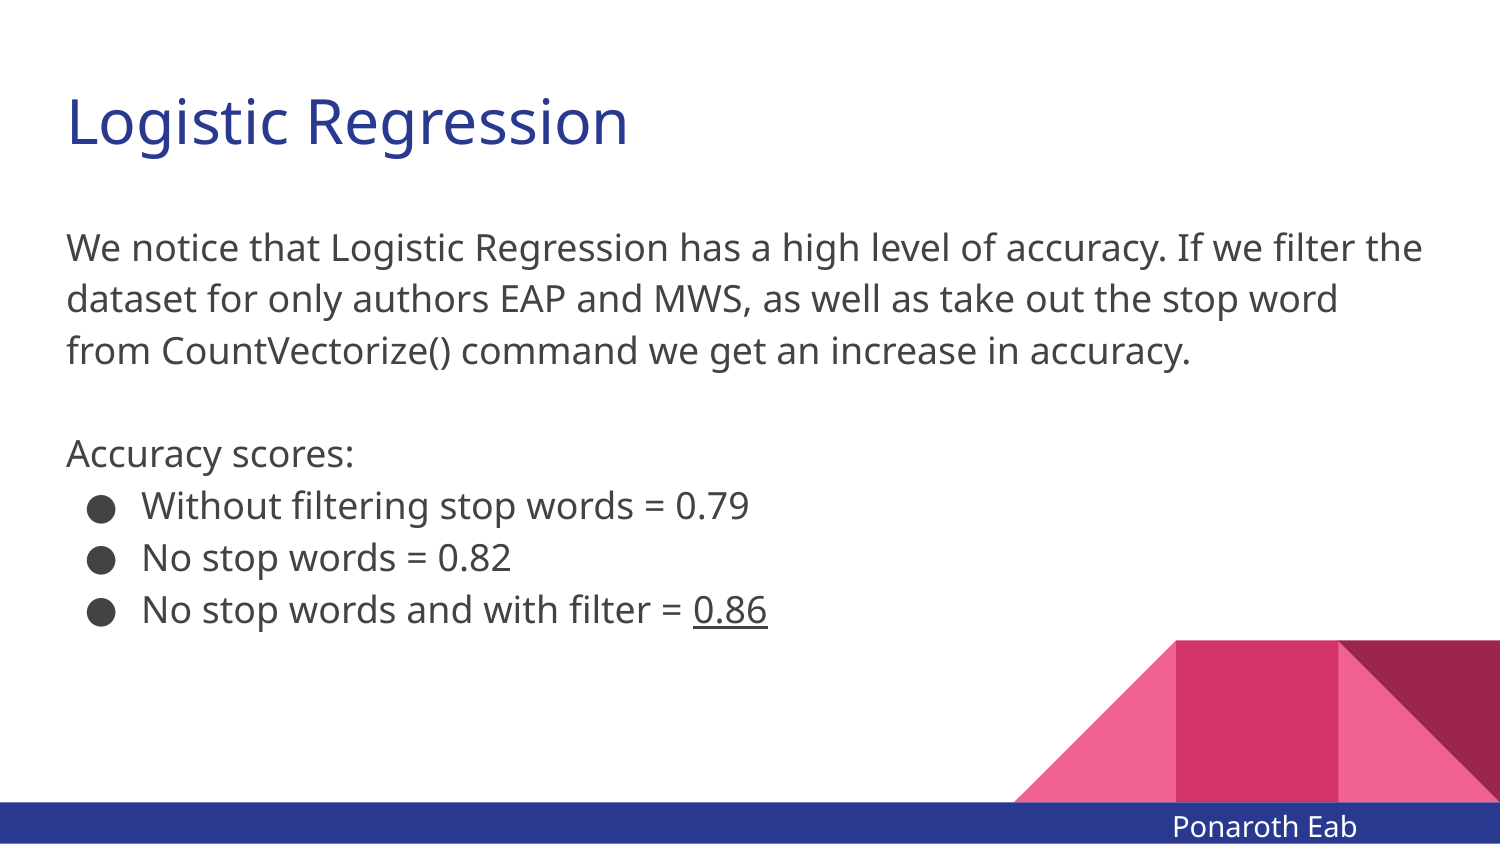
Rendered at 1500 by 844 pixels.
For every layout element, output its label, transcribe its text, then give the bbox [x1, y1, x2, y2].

list We notice that Logistic Regression has a high level of accuracy. If we filter the dataset for only authors EAP and MWS, as well as take out the stop word from CountVectorize() command we get an increase in accuracy. Accuracy scores: Without filtering stop words = 0.79 No stop words = 0.82 No stop words and with filter = 0.86 [51, 201, 1449, 750]
text_box Ponaroth Eab [1157, 793, 1431, 844]
title Logistic Regression [51, 67, 1449, 167]
